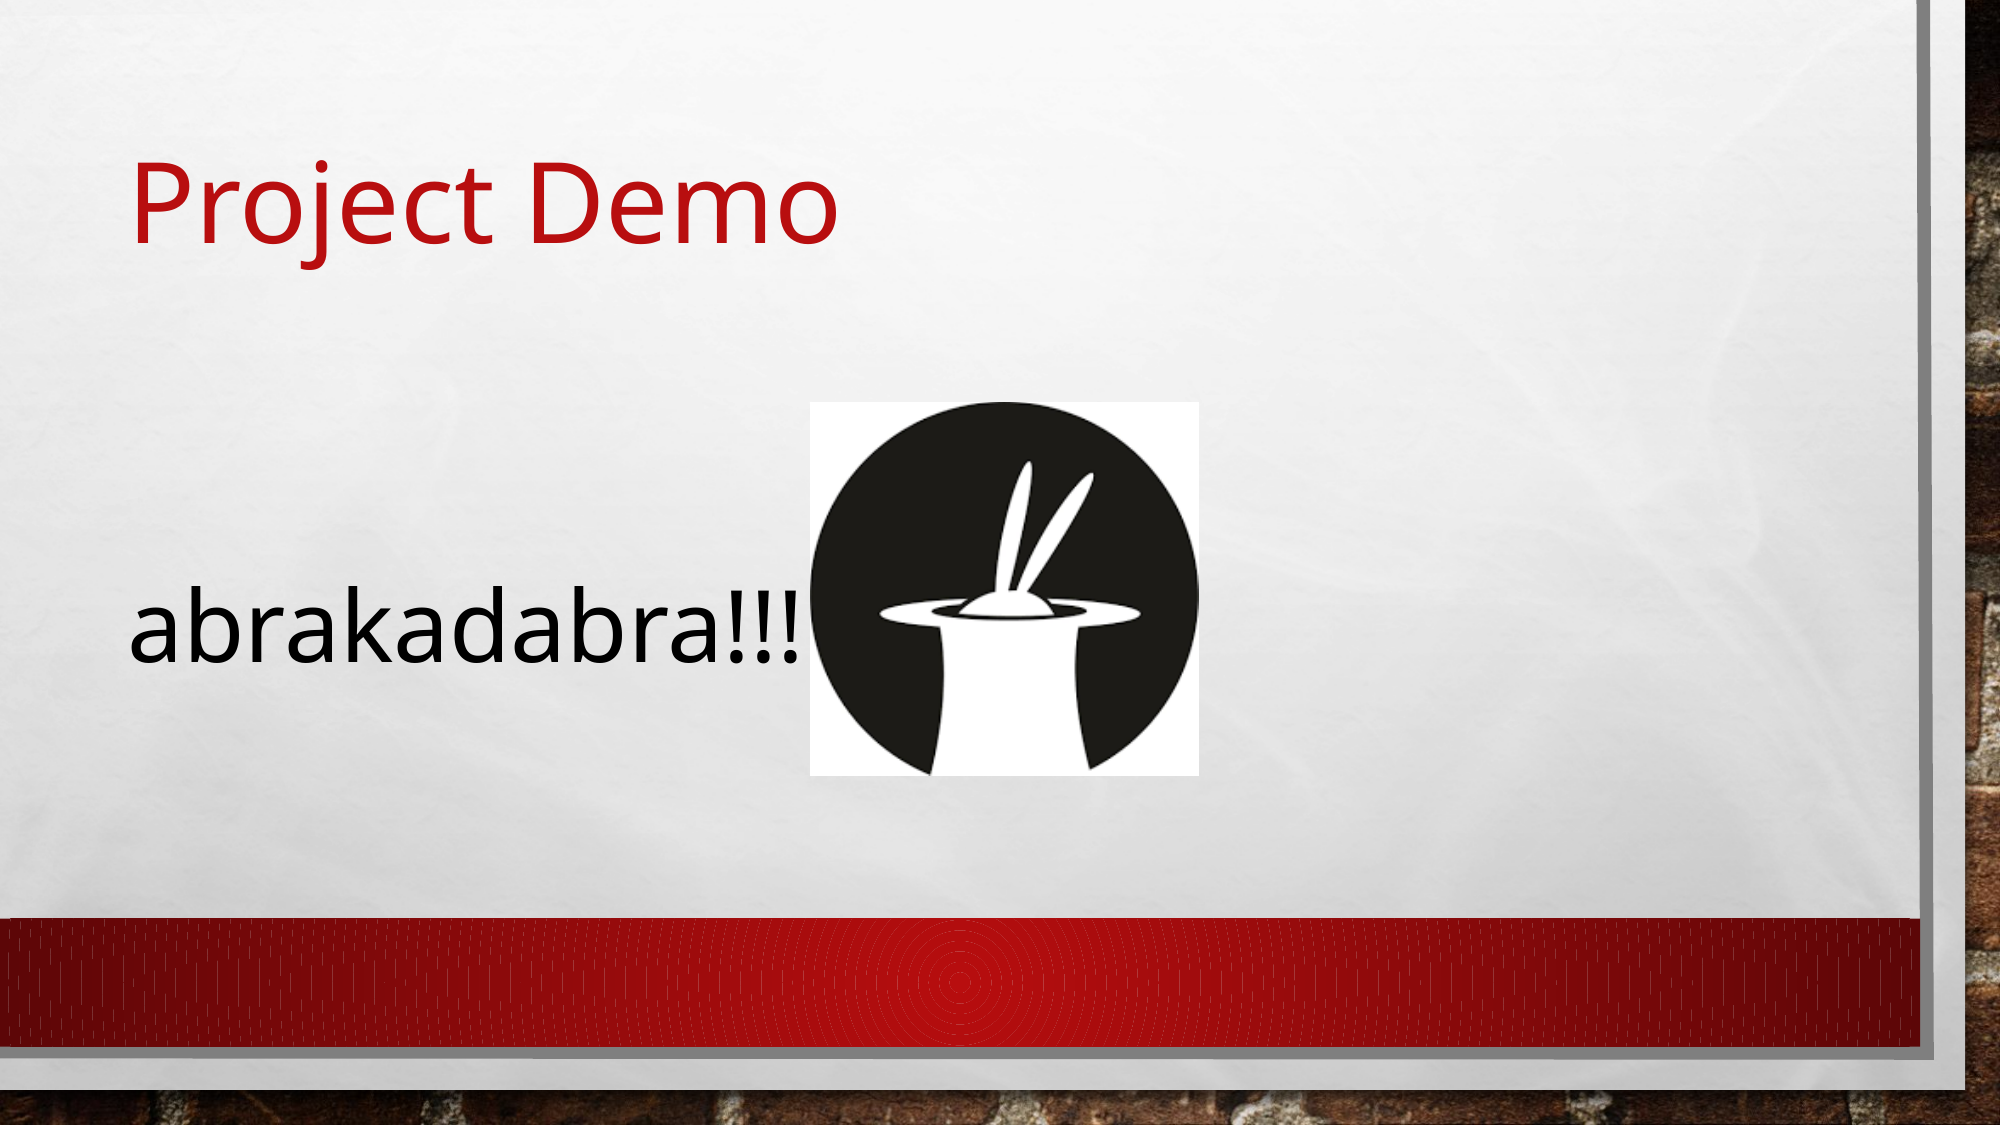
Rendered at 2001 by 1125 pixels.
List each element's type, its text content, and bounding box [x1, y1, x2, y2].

title Project Demo [112, 112, 1818, 302]
picture [0, 0, 1919, 918]
picture [0, 0, 2001, 1125]
list abrakadabra!!! [112, 338, 1818, 882]
